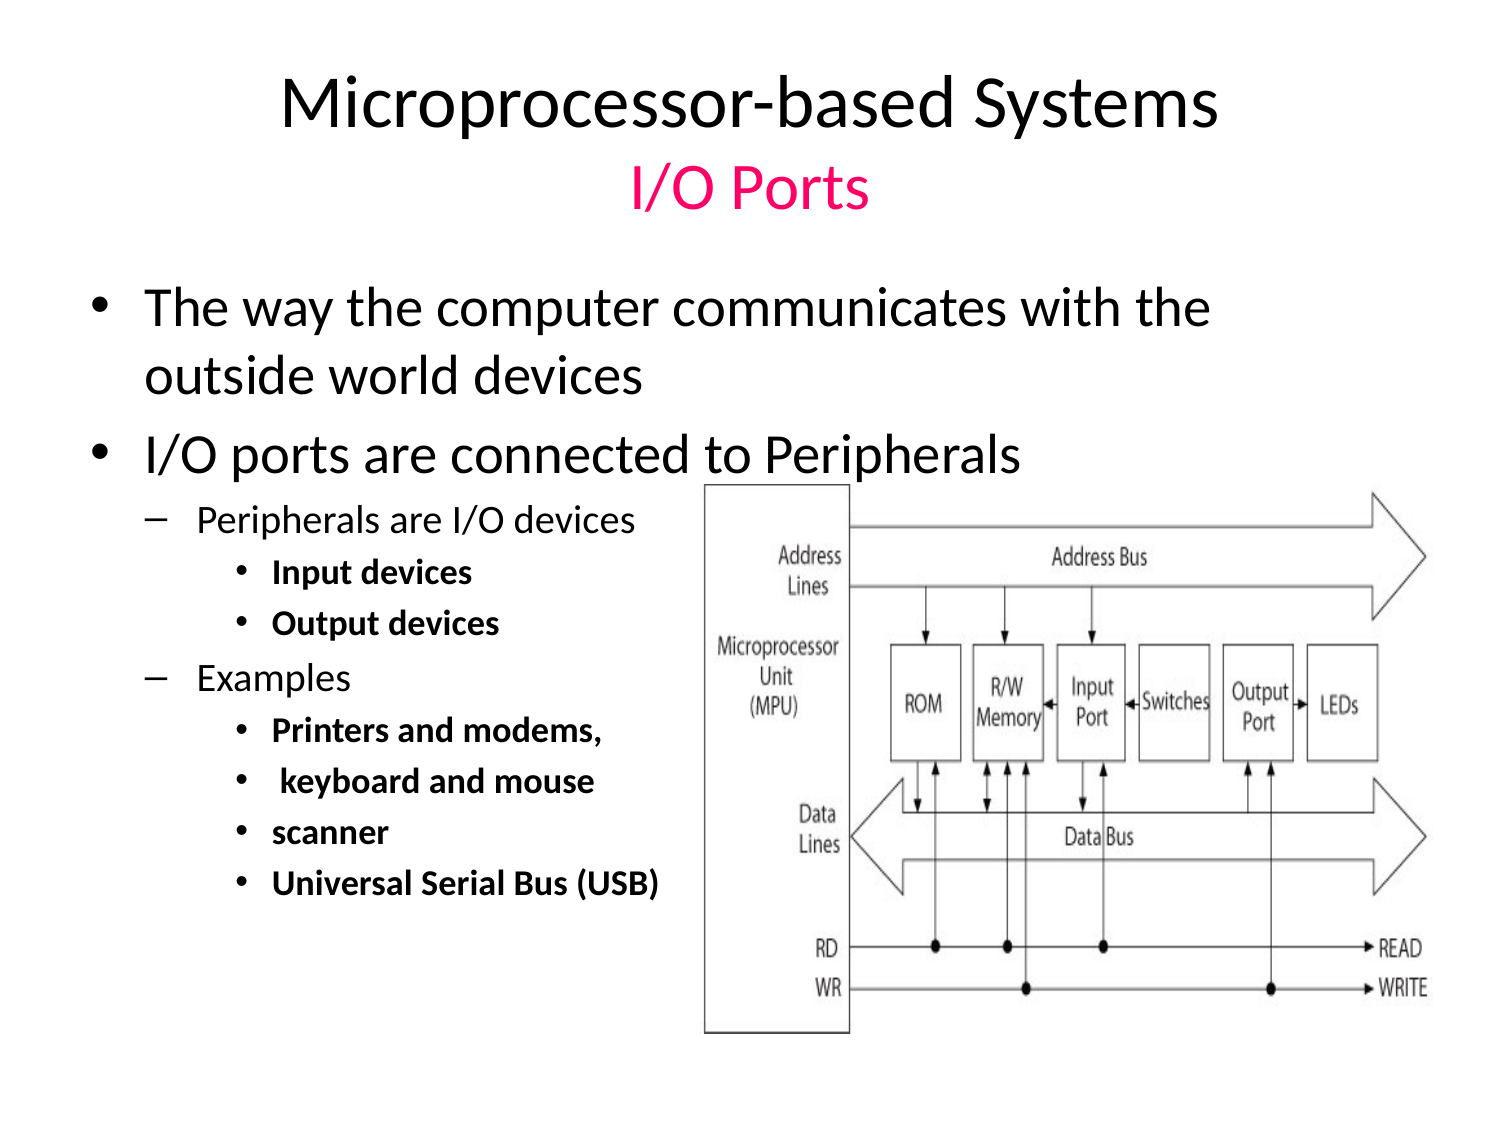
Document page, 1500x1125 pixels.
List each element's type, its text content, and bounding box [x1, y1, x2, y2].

title Microprocessor-based Systems I/O Ports [75, 45, 1425, 233]
list The way the computer communicates with the outside world devices I/O ports are connected to Peripherals Peripherals are I/O devices Input devices Output devices Examples Printers and modems, keyboard and mouse scanner Universal Serial Bus (USB) [75, 262, 1288, 913]
picture [699, 484, 1476, 1035]
